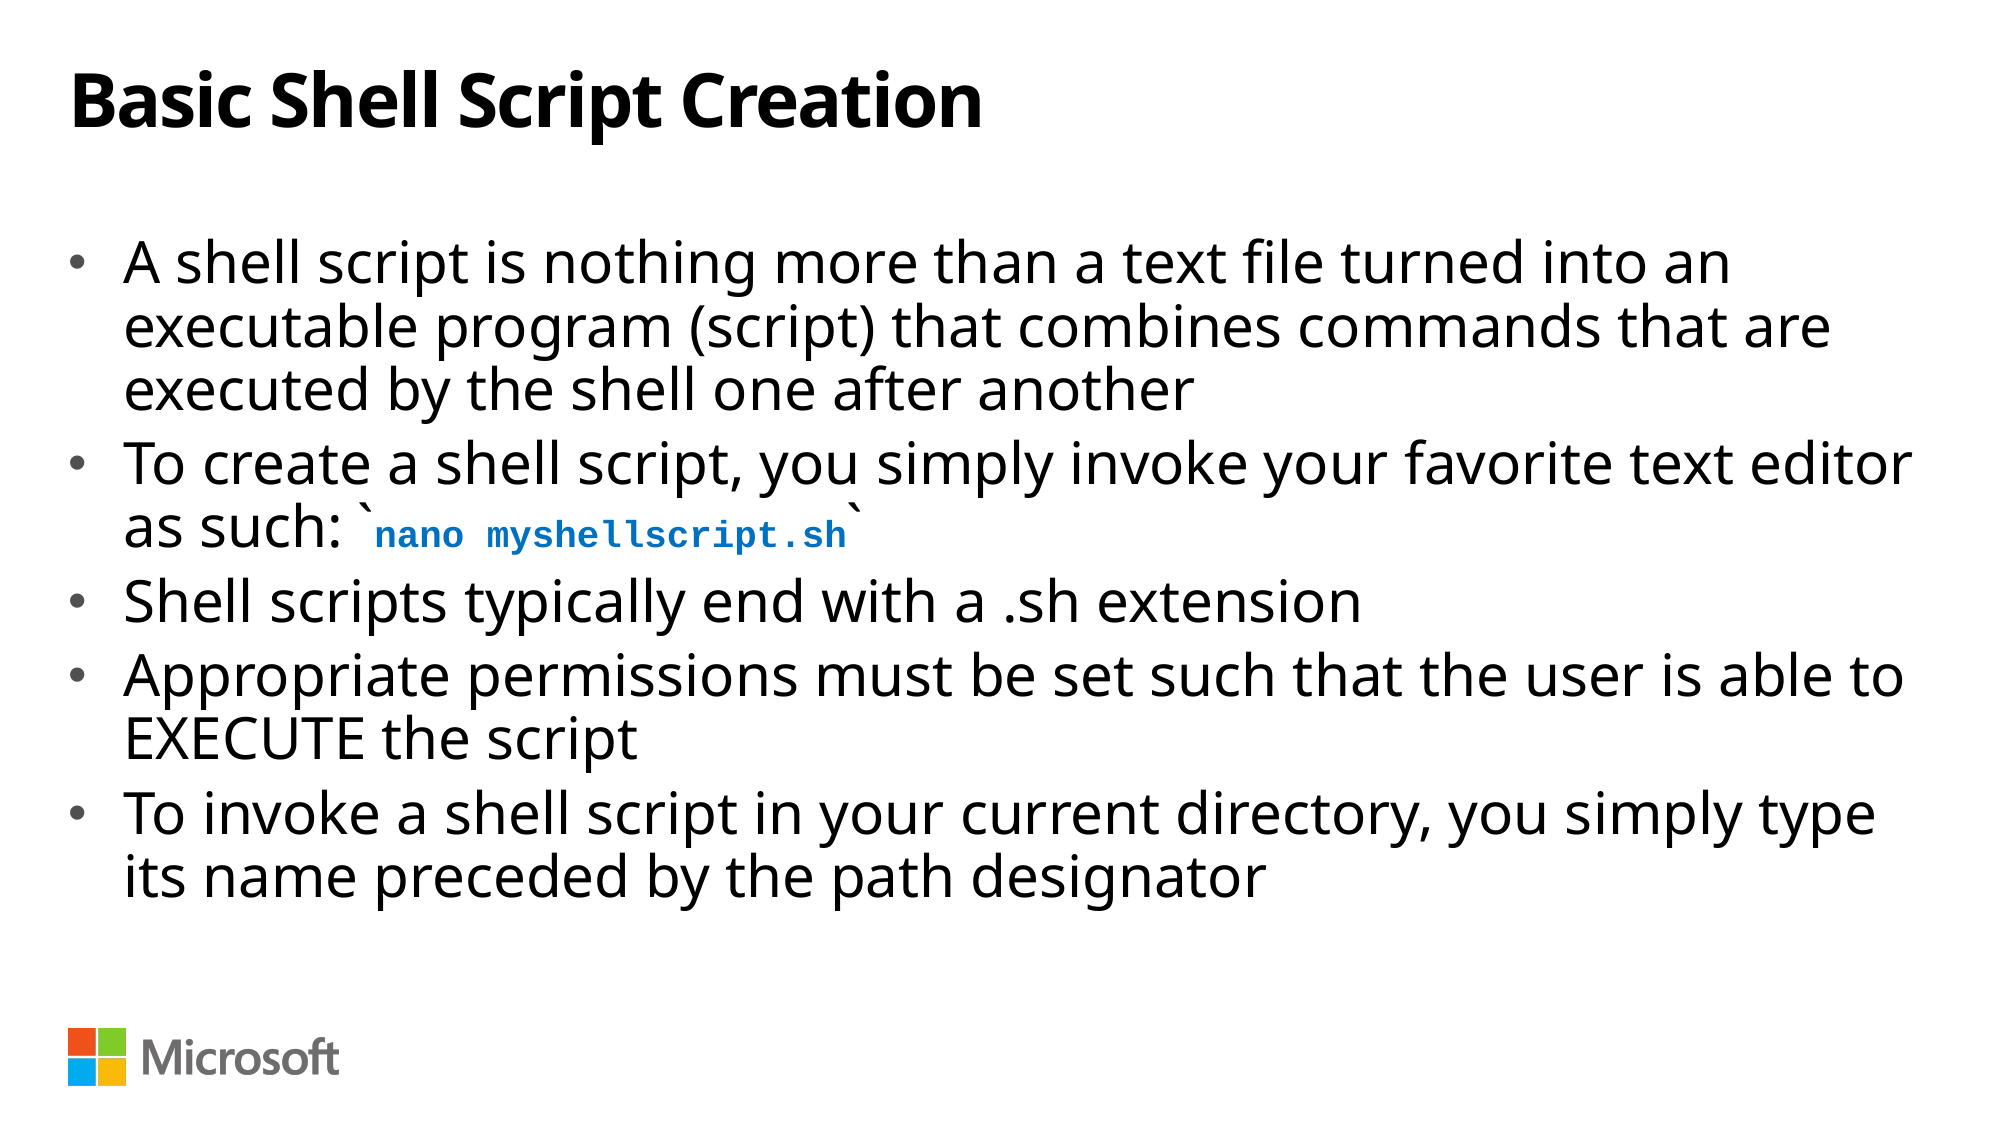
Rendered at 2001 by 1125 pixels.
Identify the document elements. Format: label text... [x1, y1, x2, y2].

list A shell script is nothing more than a text file turned into an executable program (script) that combines commands that are executed by the shell one after another To create a shell script, you simply invoke your favorite text editor as such: `nano myshellscript.sh` Shell scripts typically end with a .sh extension Appropriate permissions must be set such that the user is able to EXECUTE the script To invoke a shell script in your current directory, you simply type its name preceded by the path designator [44, 218, 1956, 942]
picture [68, 1028, 339, 1086]
title Basic Shell Script Creation [44, 47, 1957, 196]
